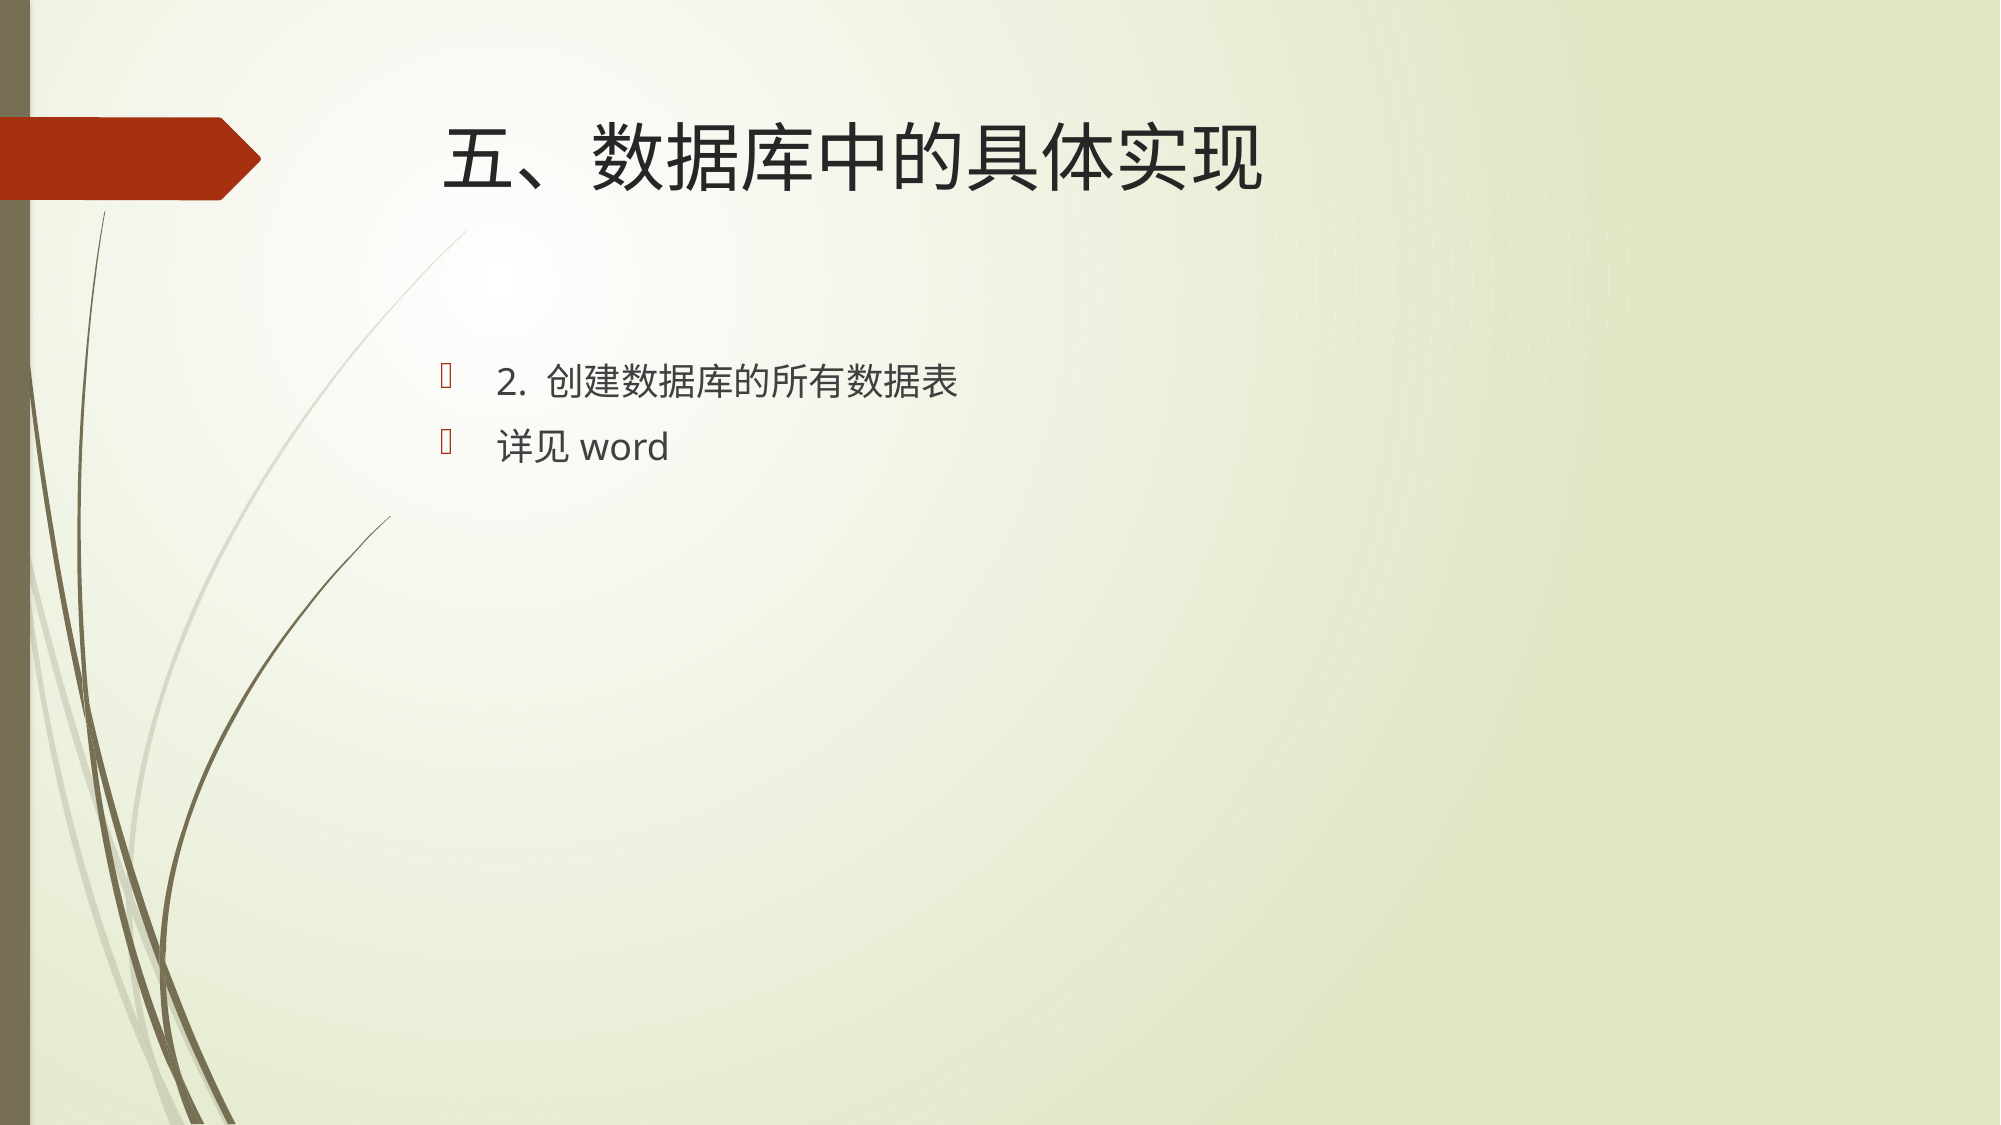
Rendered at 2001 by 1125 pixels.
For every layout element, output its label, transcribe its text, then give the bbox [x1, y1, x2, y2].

list 2. 创建数据库的所有数据表 详见word [424, 350, 1888, 970]
title 五、数据库中的具体实现 [425, 102, 1888, 313]
